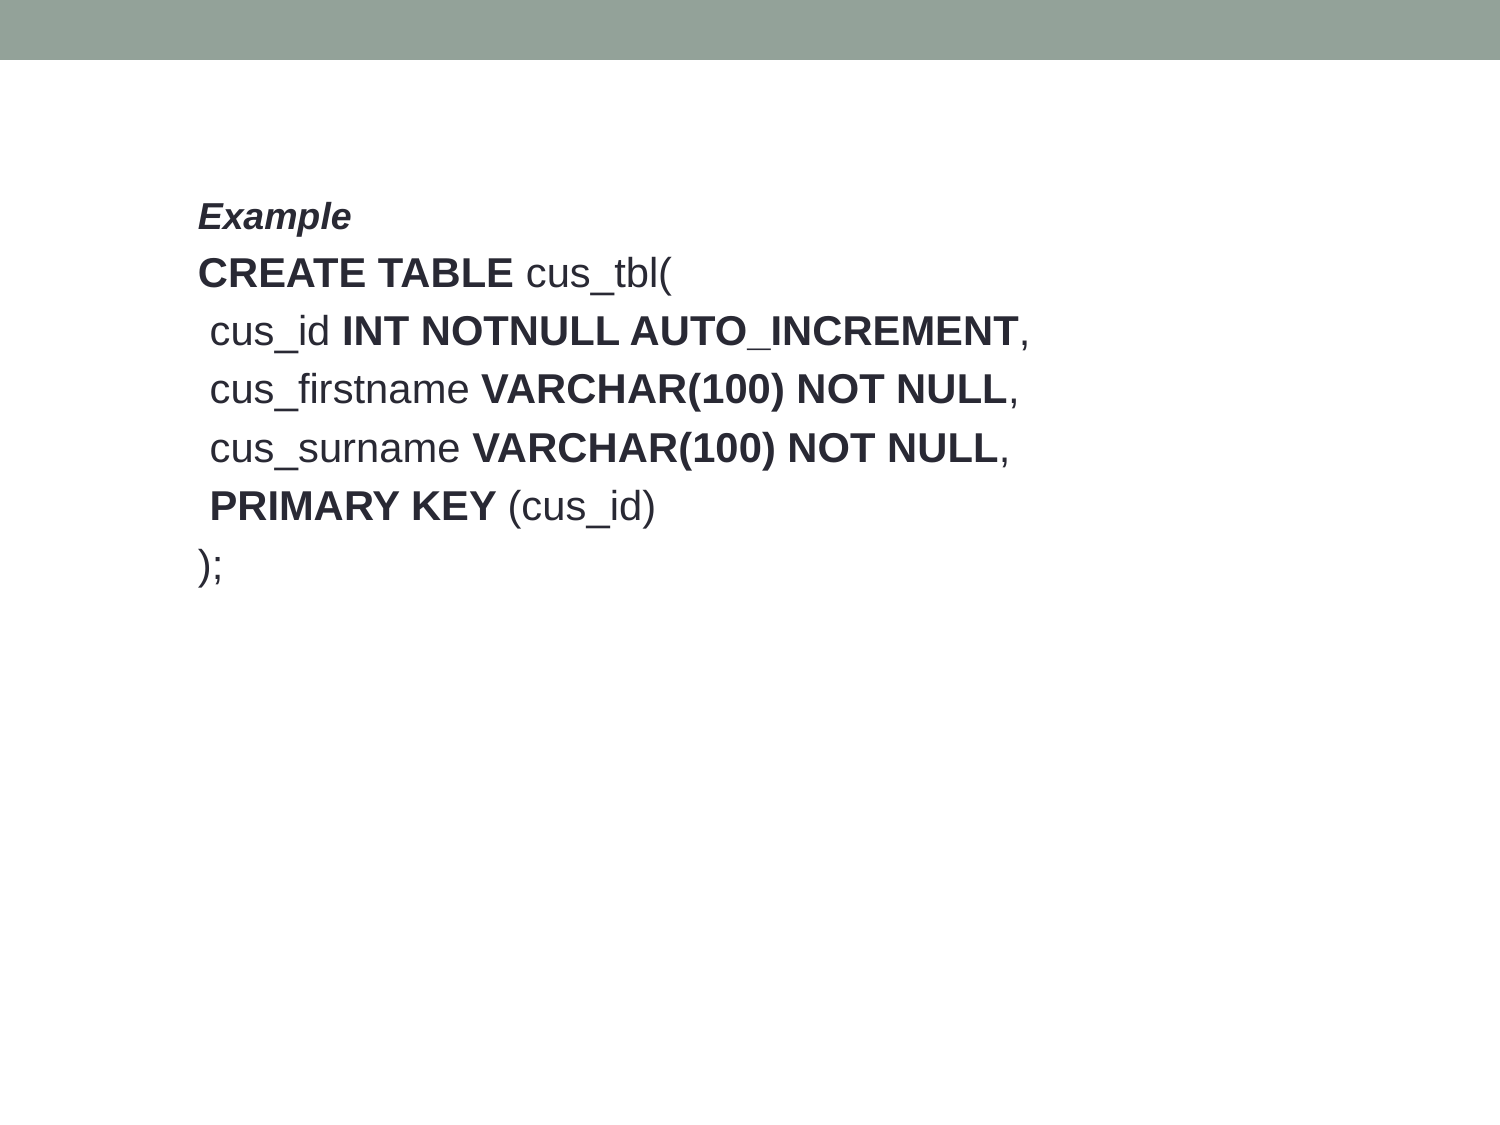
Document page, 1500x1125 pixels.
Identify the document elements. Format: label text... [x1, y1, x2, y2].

list Example CREATE TABLE cus_tbl( cus_id INT NOTNULL AUTO_INCREMENT, cus_firstname VARCHAR(100) NOT NULL, cus_surname VARCHAR(100) NOT NULL, PRIMARY KEY (cus_id) ); [183, 184, 1500, 985]
